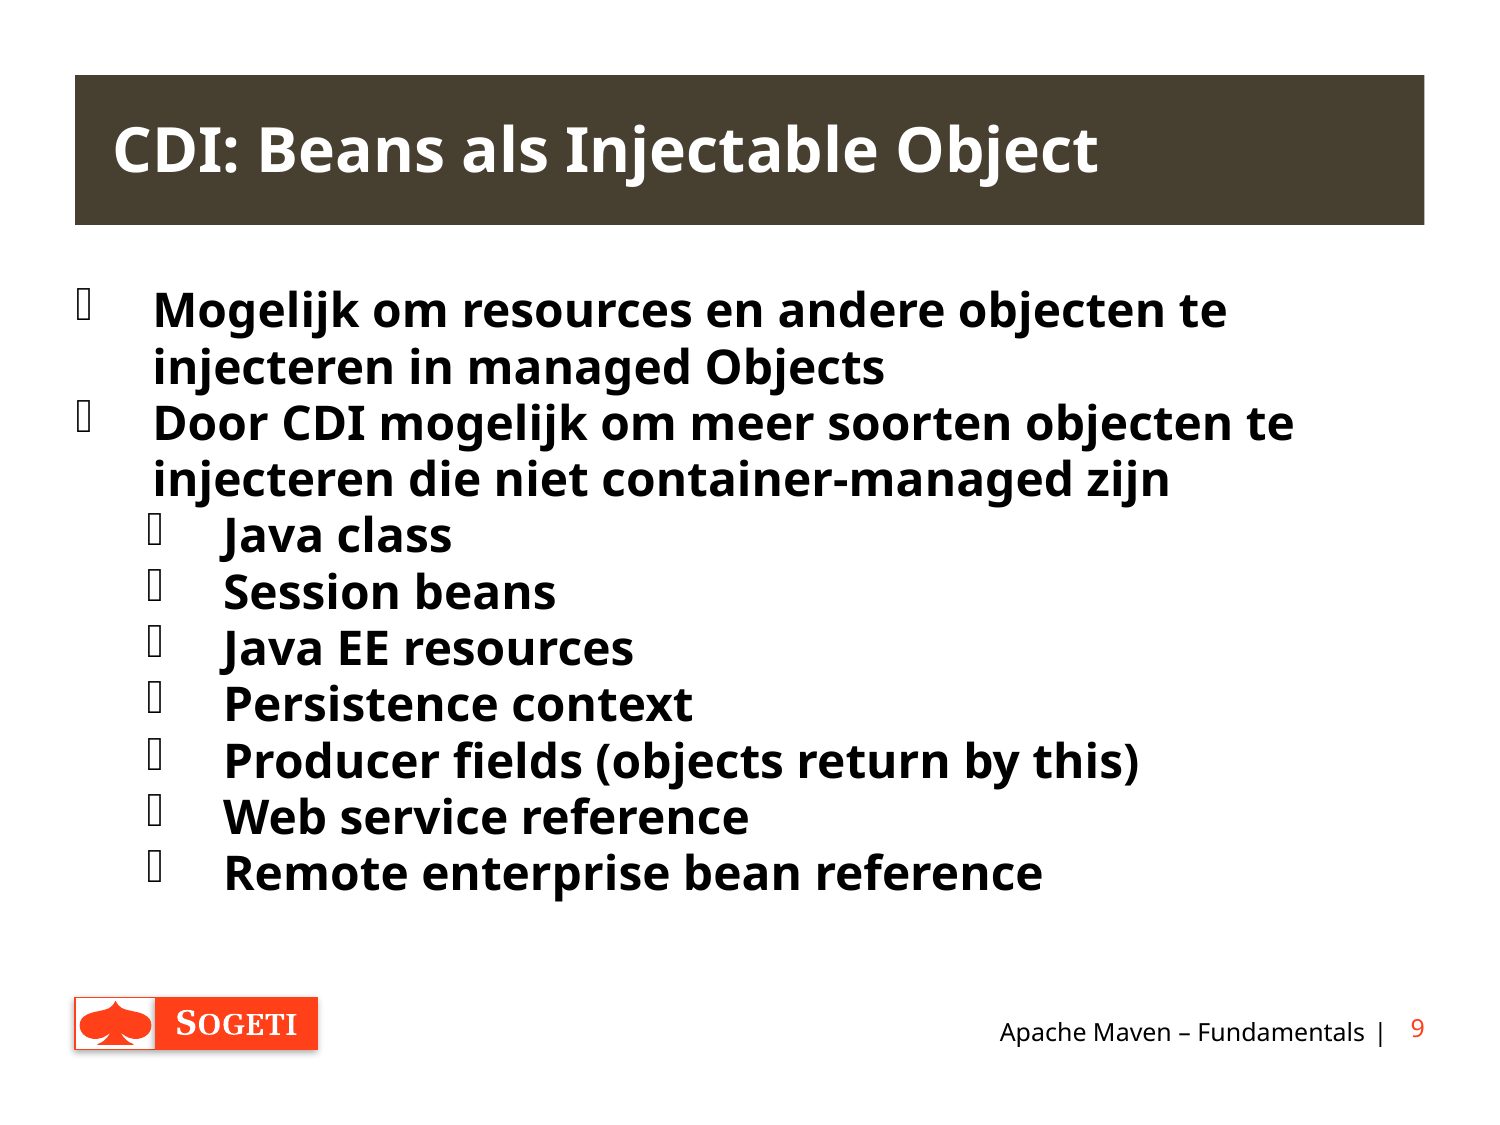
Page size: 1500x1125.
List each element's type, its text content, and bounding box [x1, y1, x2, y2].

list Mogelijk om resources en andere objecten te injecteren in managed Objects Door CDI mogelijk om meer soorten objecten te injecteren die niet container-managed zijn Java class Session beans Java EE resources Persistence context Producer fields (objects return by this) Web service reference Remote enterprise bean reference [75, 281, 1425, 946]
slide_number 9 [1389, 1005, 1425, 1048]
title CDI: Beans als Injectable Object [75, 75, 1425, 225]
footer Apache Maven – Fundamentals [356, 1005, 1366, 1048]
